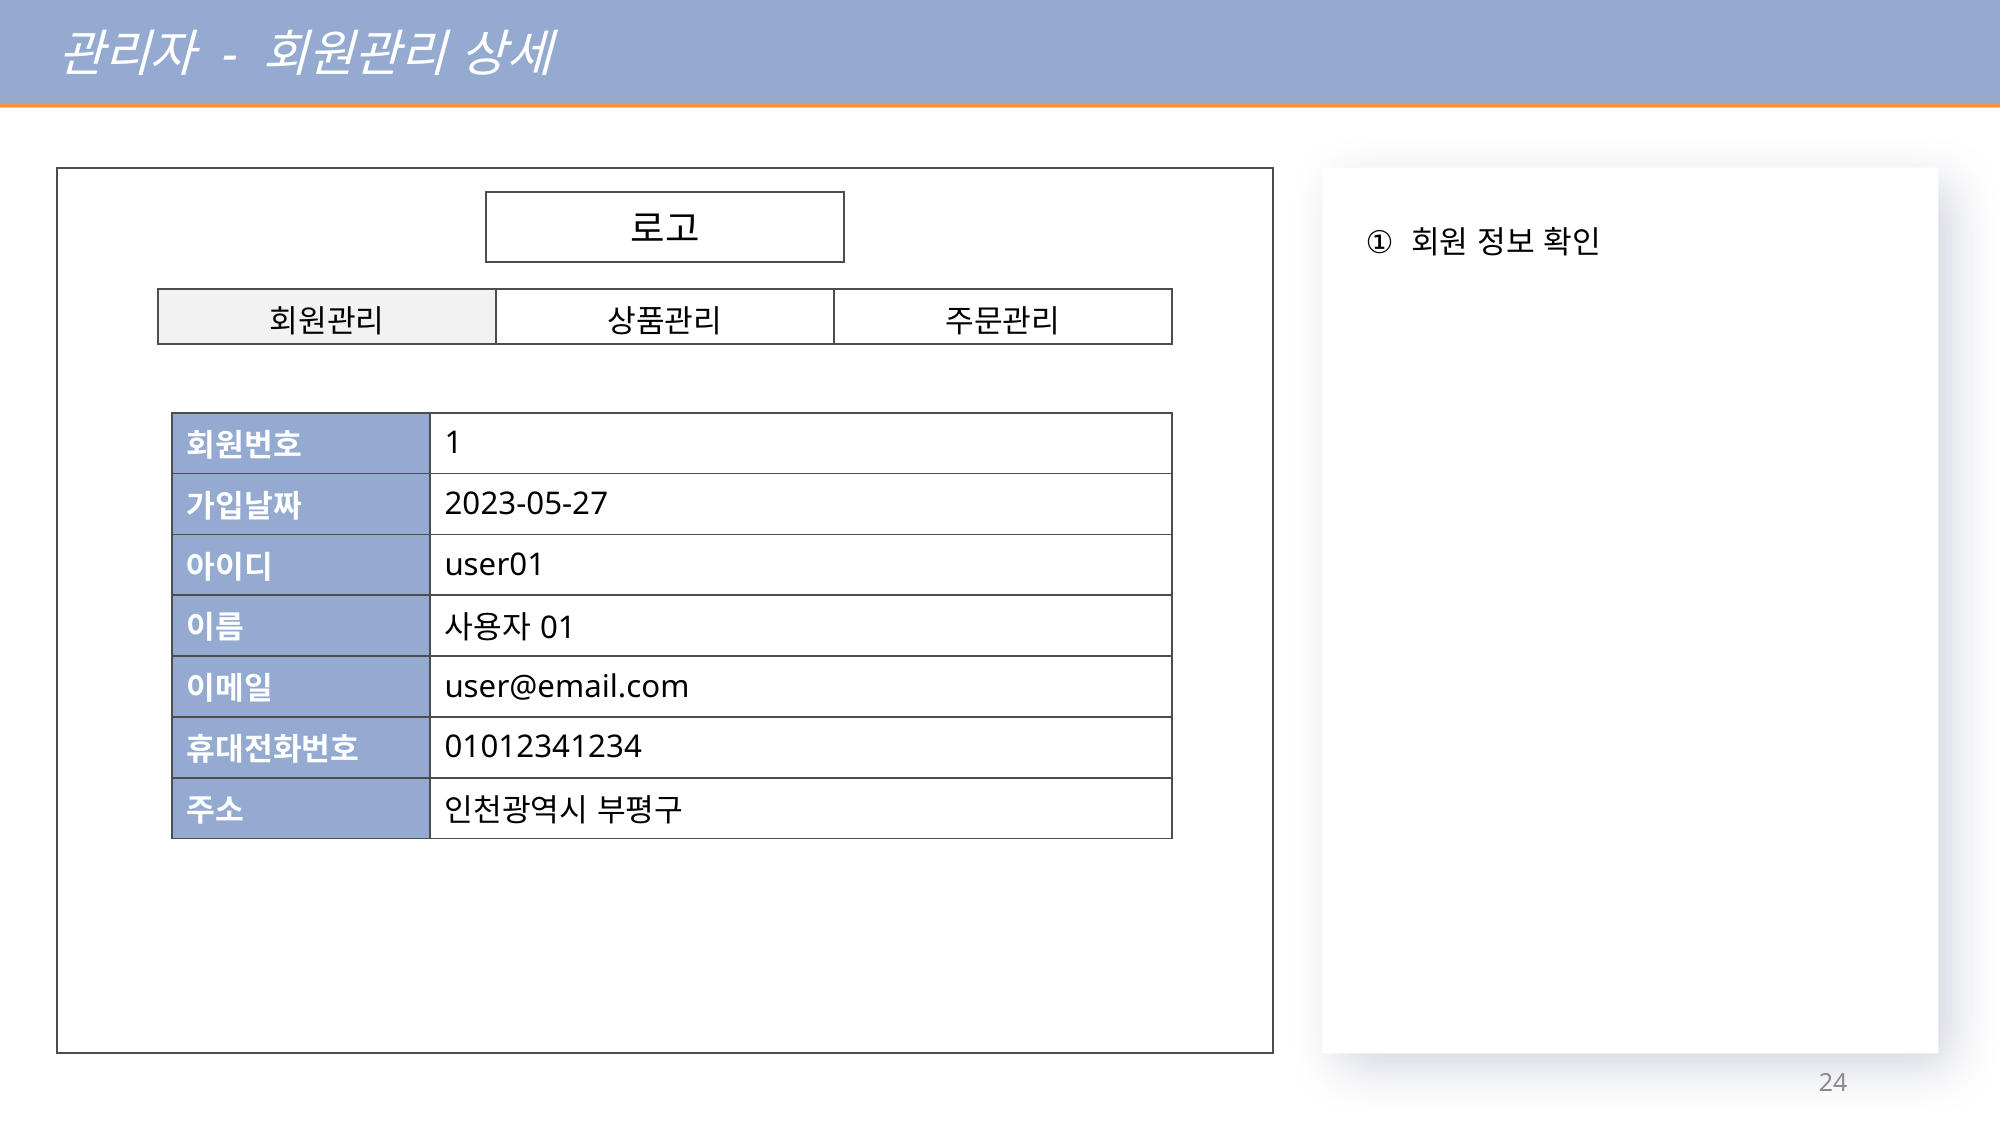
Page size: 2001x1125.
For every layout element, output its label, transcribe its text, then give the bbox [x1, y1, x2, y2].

table_cell 가입날짜 [173, 474, 429, 534]
table_cell 사용자01 [431, 596, 1171, 655]
table_cell 01012341234 [431, 718, 1171, 777]
text_box 회원 정보 확인 [1350, 203, 1918, 316]
table_cell user@email.com [431, 657, 1171, 716]
slide_number 23 [1412, 1053, 1863, 1114]
table_cell 이메일 [173, 657, 429, 716]
text_box [1322, 167, 1939, 1054]
table_header 주문관리 [835, 290, 1171, 343]
table_cell 2023-05-27 [431, 474, 1171, 534]
table_cell 아이디 [173, 535, 429, 594]
table_cell user01 [431, 535, 1171, 594]
text_box [56, 167, 1274, 1054]
table_header 상품관리 [497, 290, 833, 343]
table_header 1 [431, 414, 1171, 473]
table_cell 휴대전화번호 [173, 718, 429, 777]
text_box 관리자 - 회원관리 상세 [0, 0, 2000, 104]
table_cell 주소 [173, 779, 429, 838]
table_cell 이름 [173, 596, 429, 655]
table_header 회원번호 [173, 414, 429, 473]
text_box 로고 [485, 191, 845, 263]
table_header 회원관리 [159, 290, 495, 343]
table_cell 인천광역시 부평구 [431, 779, 1171, 838]
